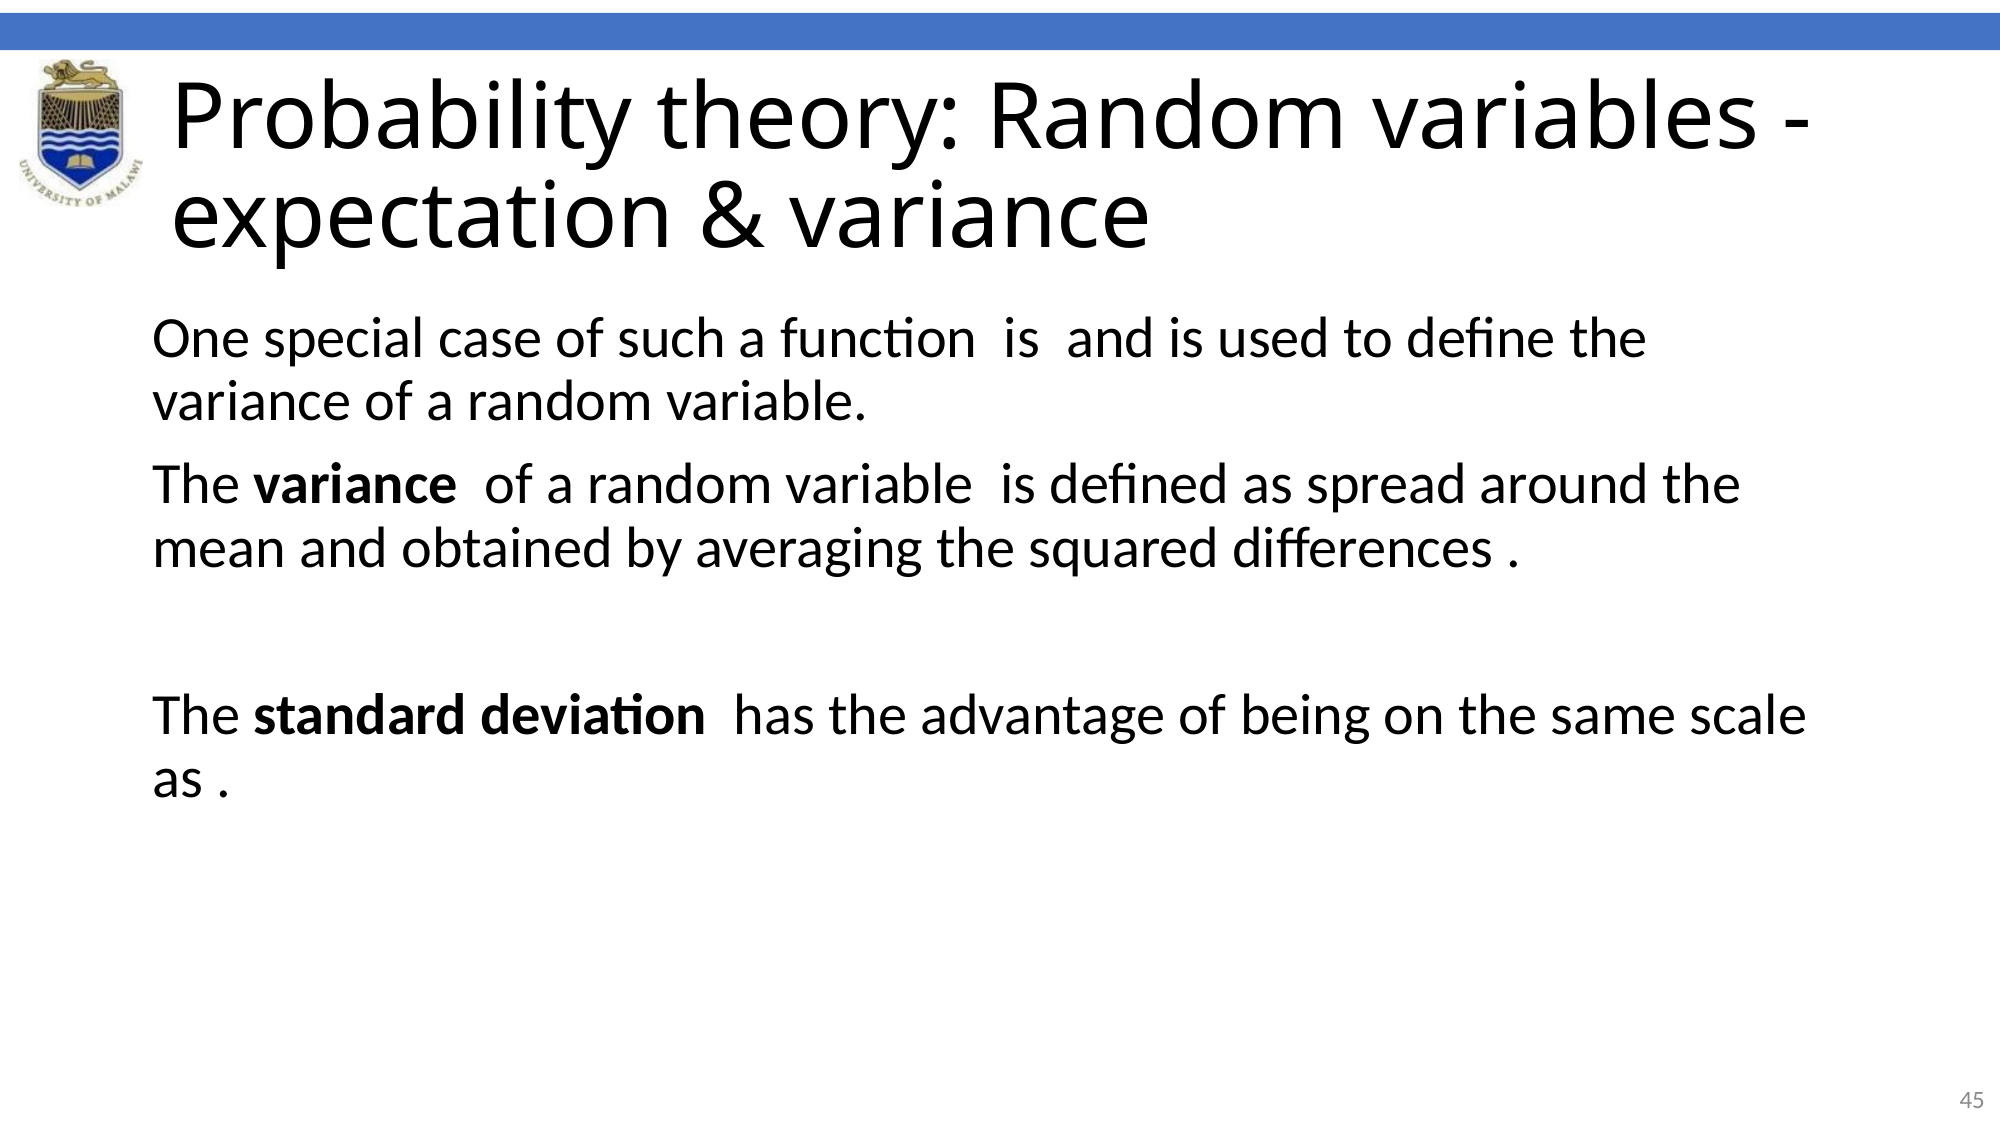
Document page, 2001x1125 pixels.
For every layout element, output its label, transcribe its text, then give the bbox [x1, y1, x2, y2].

title Probability theory: Random variables - expectation & variance [155, 59, 1851, 278]
picture [19, 59, 143, 207]
list One special case of such a function is and is used to define the variance of a random variable. The variance of a random variable is defined as spread around the mean and obtained by averaging the squared differences . The standard deviation has the advantage of being on the same scale as . [137, 299, 1863, 1066]
slide_number 45 [1550, 1073, 2000, 1125]
